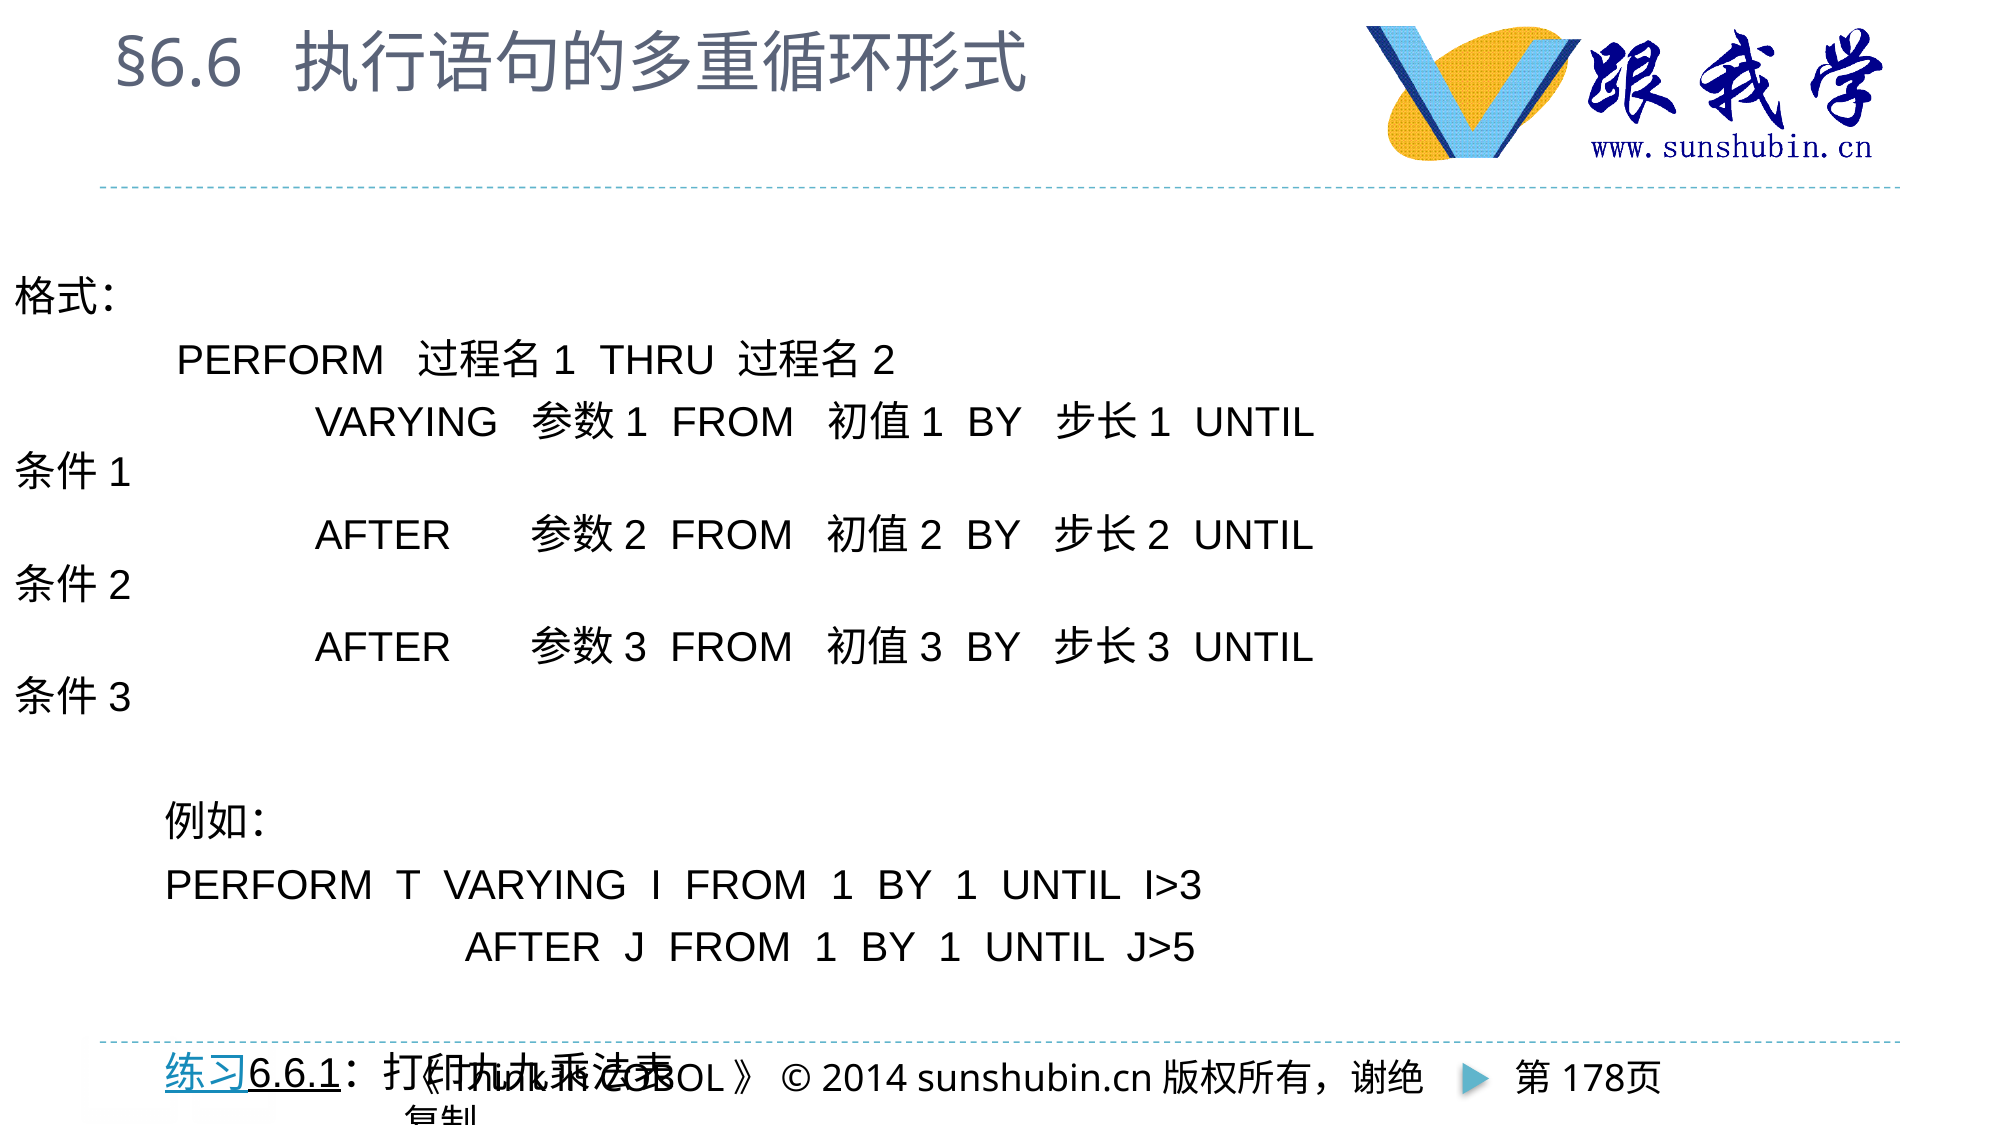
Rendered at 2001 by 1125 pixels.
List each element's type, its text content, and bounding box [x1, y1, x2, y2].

picture [1348, 4, 1905, 181]
list 格式： PERFORM 过程名1 THRU 过程名2 VARYING 参数1 FROM 初值1 BY 步长1 UNTIL 条件1 AFTER 参数2 FROM 初值2 BY 步长2 UNTIL 条件2 AFTER 参数3 FROM 初值3 BY 步长3 UNTIL 条件3 例如： PERFORM T VARYING I FROM 1 BY 1 UNTIL I>3 AFTER J FROM 1 BY 1 UNTIL J>5 练习6.6.1：打印九九乘法表 [0, 262, 1350, 1025]
title §6.6 执行语句的多重循环形式 [99, 12, 1300, 109]
